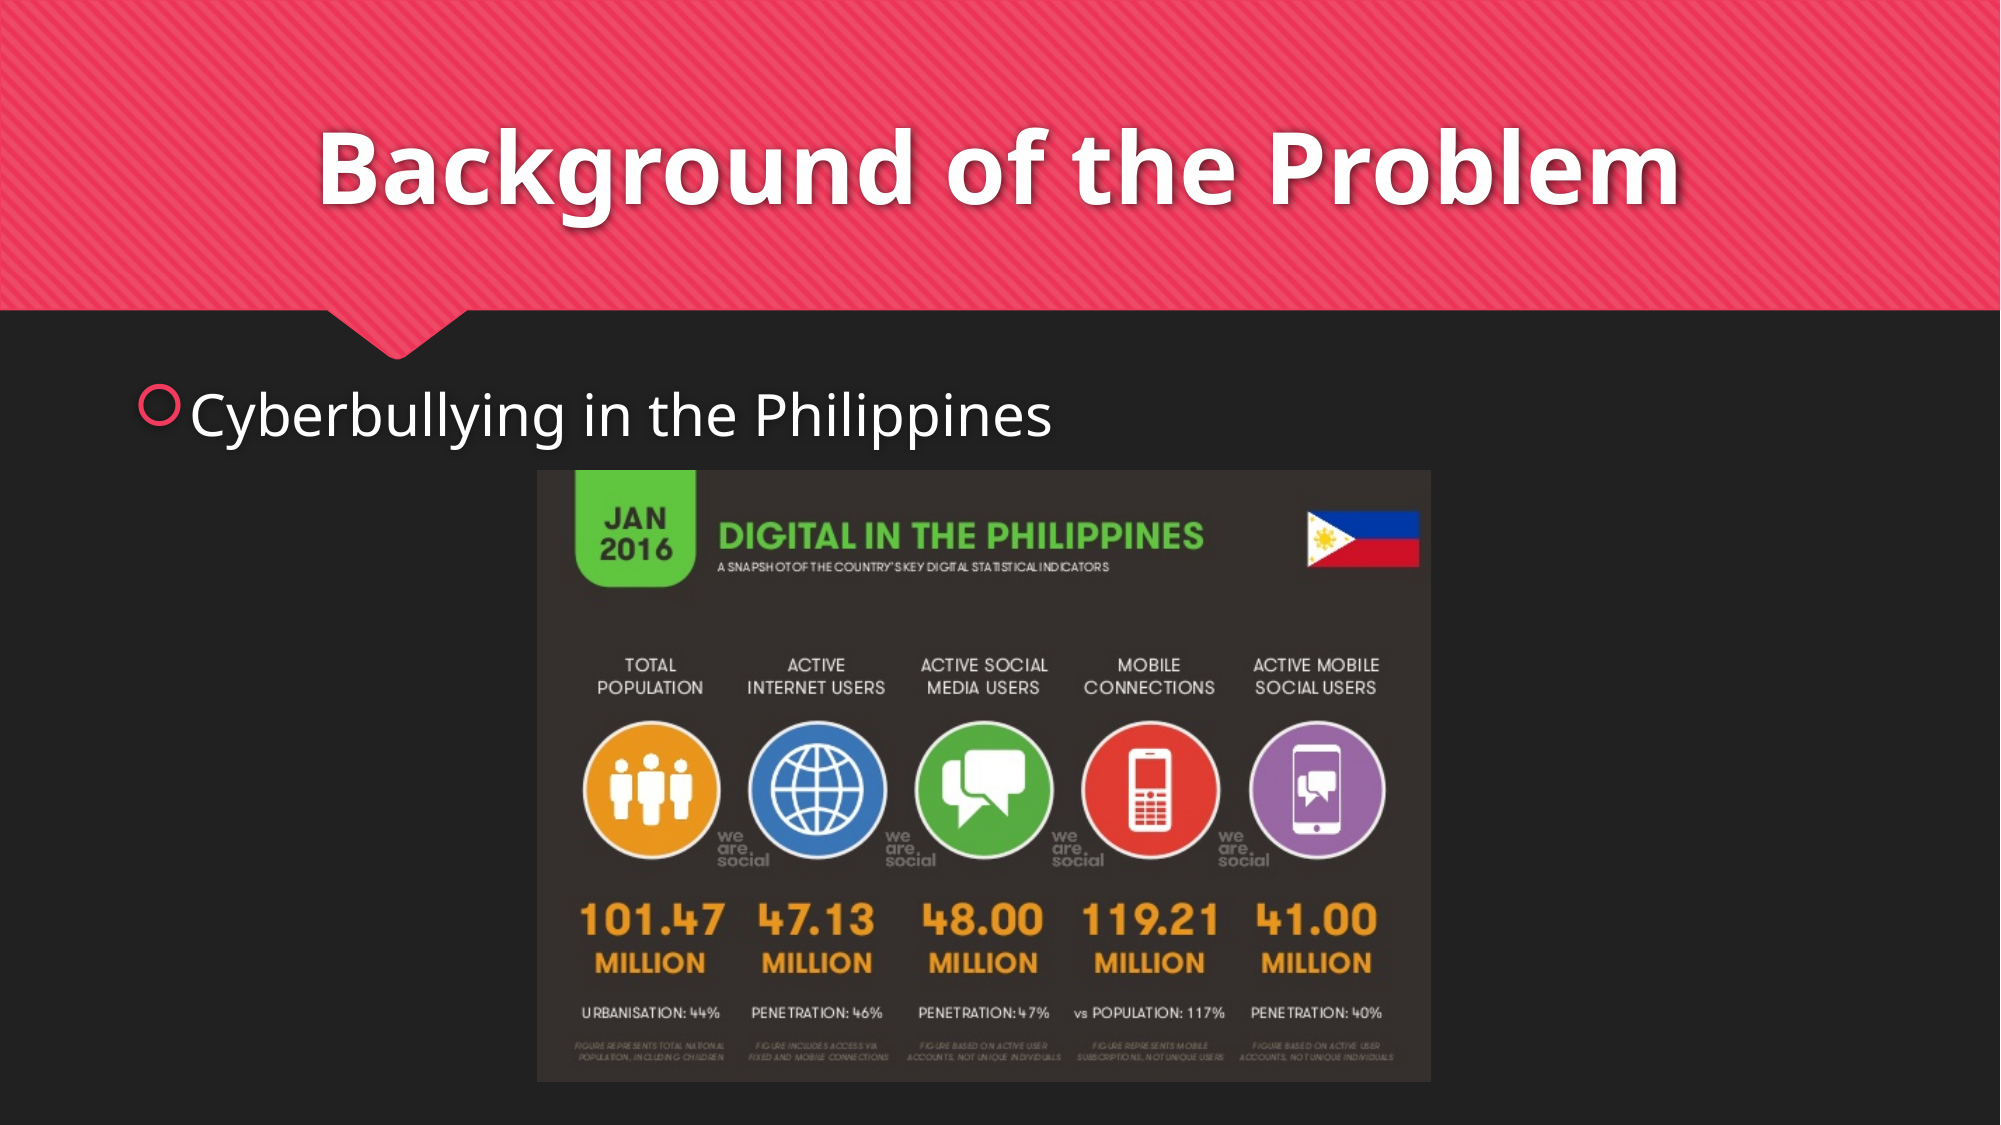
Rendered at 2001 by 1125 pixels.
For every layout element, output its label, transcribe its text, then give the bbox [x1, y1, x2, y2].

title Background of the Problem [132, 73, 1868, 233]
picture [536, 470, 1432, 1082]
list Cyberbullying in the Philippines [118, 128, 1850, 980]
